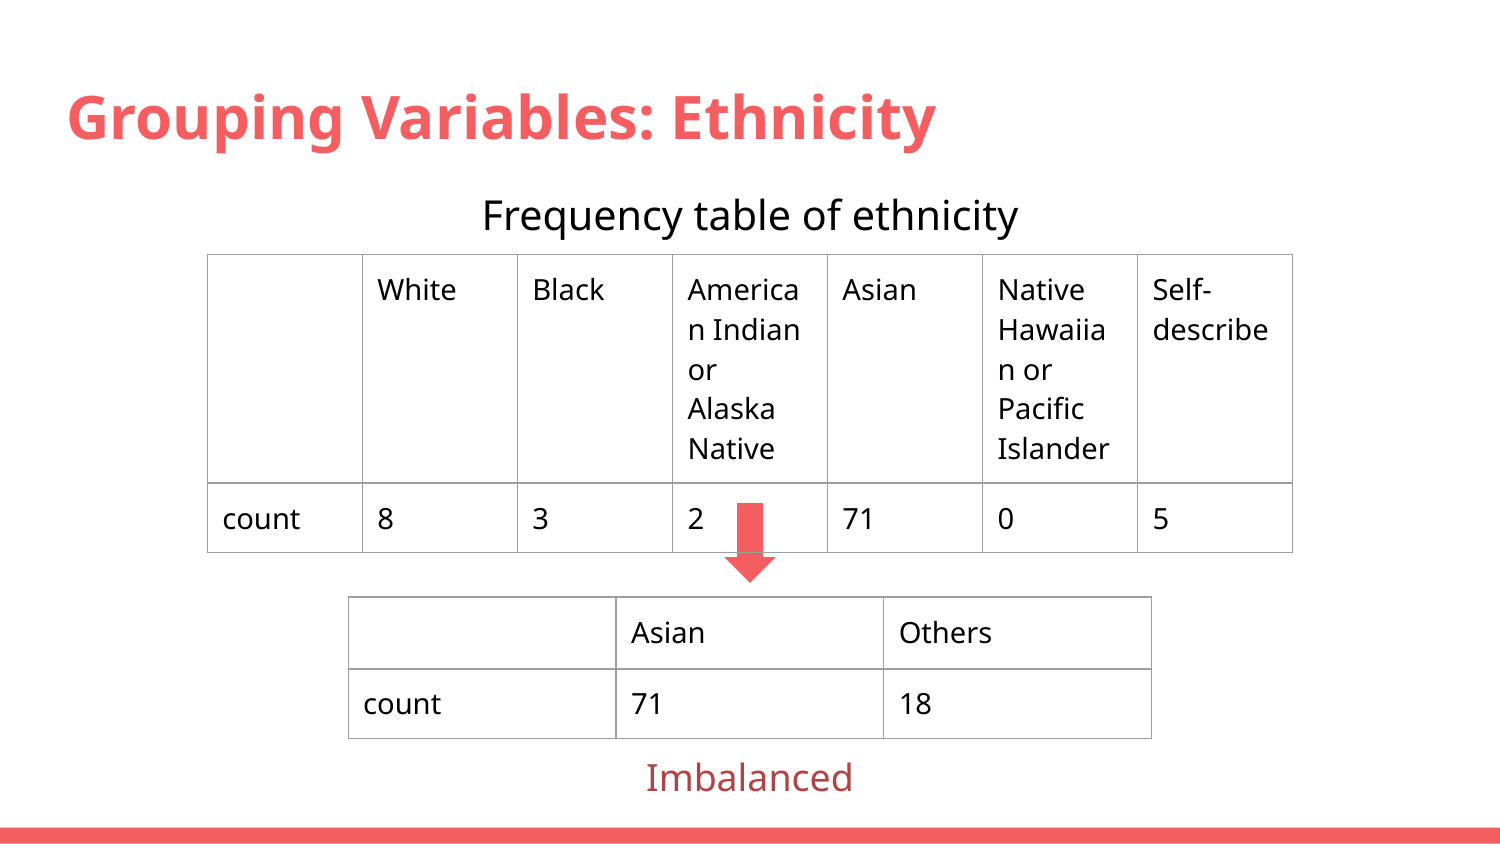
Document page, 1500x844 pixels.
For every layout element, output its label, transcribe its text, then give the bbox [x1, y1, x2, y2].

table_cell count [349, 670, 615, 738]
table_cell 3 [518, 484, 672, 552]
table_header Asian [617, 598, 883, 668]
table_cell 5 [1138, 484, 1292, 552]
table_header [349, 598, 615, 668]
table_header Native Hawaiian or Pacific Islander [983, 255, 1137, 482]
table_cell 0 [983, 484, 1137, 552]
table_header Others [884, 598, 1151, 668]
table_header Asian [828, 255, 982, 482]
title Grouping Variables: Ethnicity [51, 64, 1449, 166]
text_box [724, 553, 776, 583]
table_cell 71 [617, 670, 883, 738]
table_header Black [518, 255, 672, 482]
table_header White [363, 255, 517, 482]
table_header American Indian or Alaska Native [673, 255, 827, 482]
text_box Imbalanced [625, 738, 875, 814]
table_cell 8 [363, 484, 517, 552]
table_cell 71 [828, 484, 982, 552]
table_cell 2 [673, 484, 827, 552]
table_cell 18 [884, 670, 1151, 738]
table_header Self- describe [1138, 255, 1292, 482]
table_cell count [208, 484, 362, 552]
list Frequency table of ethnicity [51, 166, 1449, 255]
table_header [208, 255, 362, 482]
